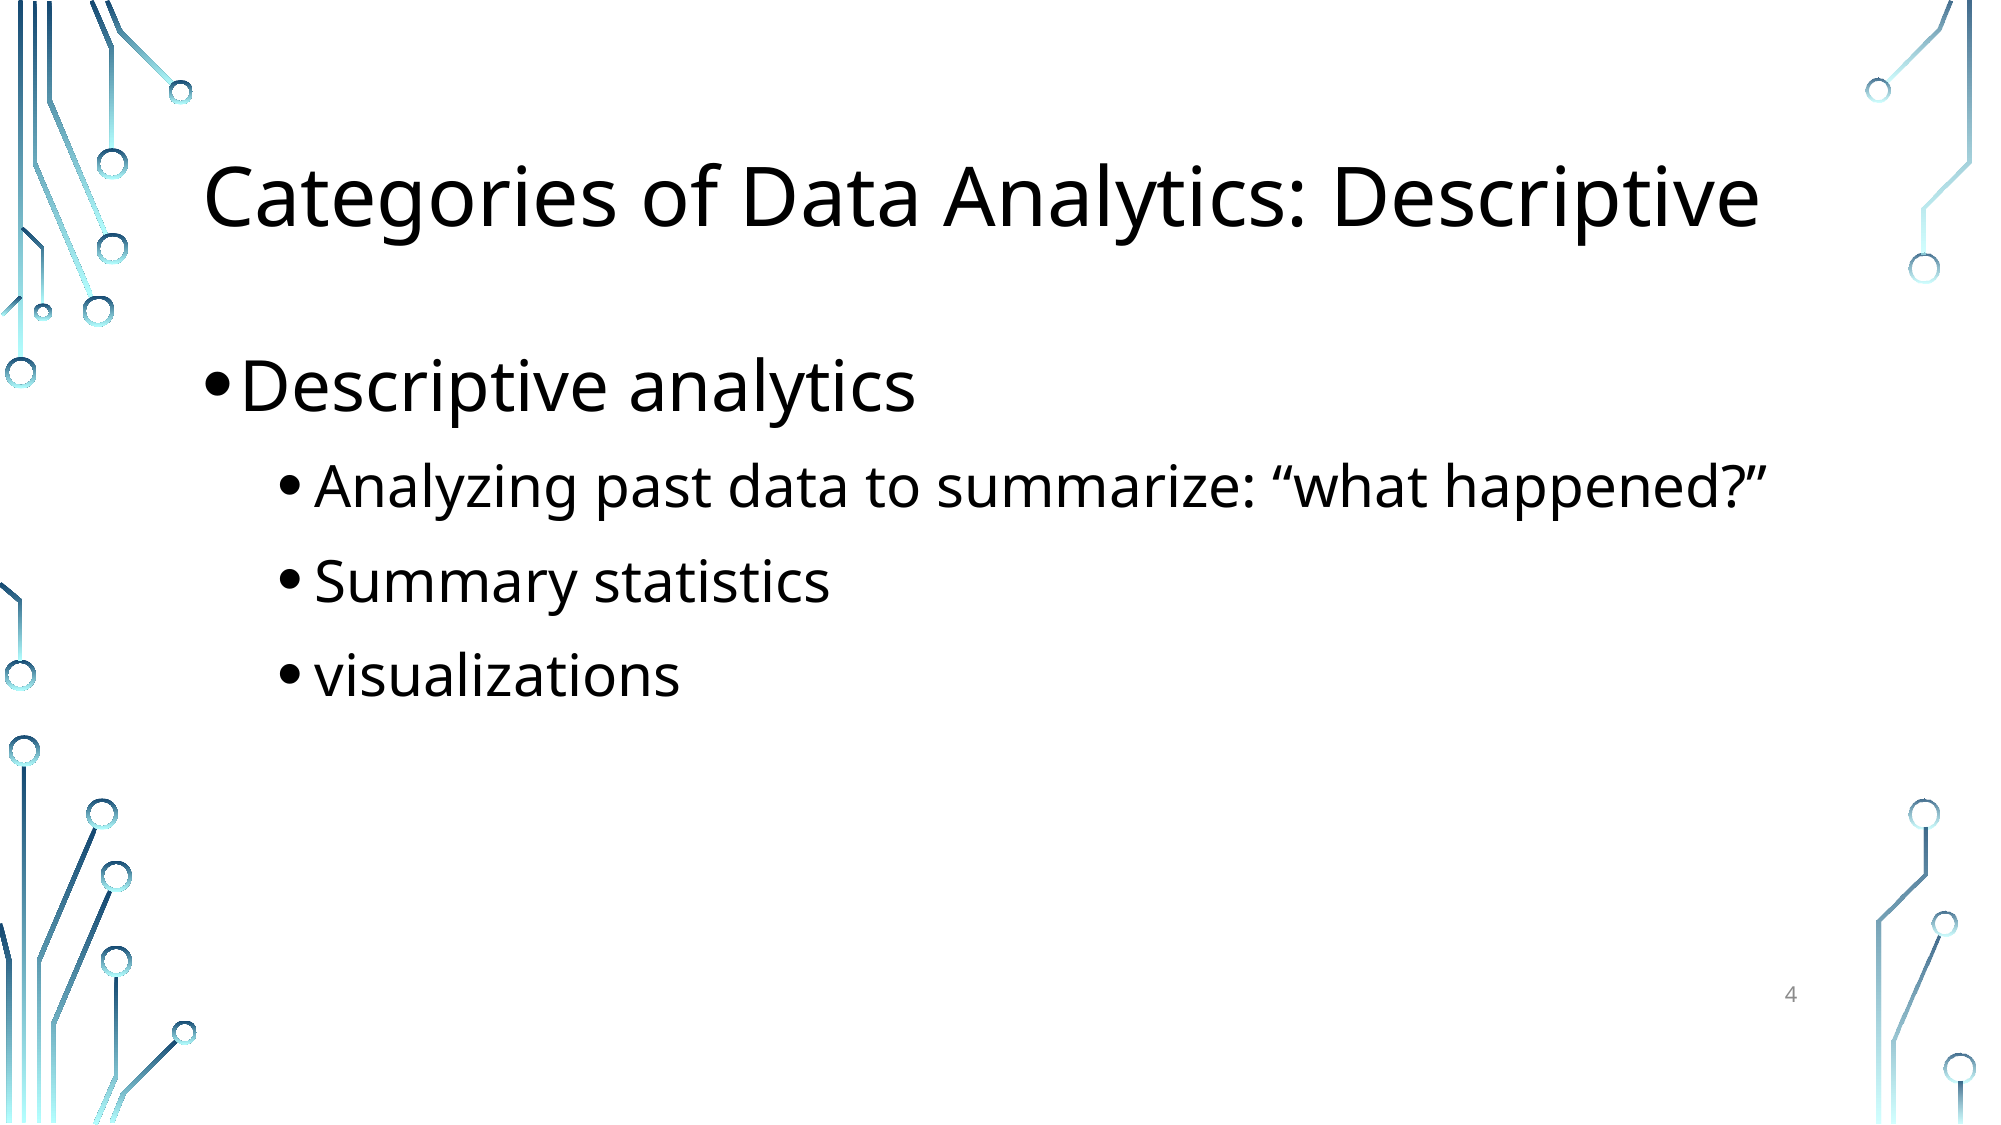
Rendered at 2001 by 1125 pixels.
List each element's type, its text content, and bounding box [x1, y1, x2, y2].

list Descriptive analytics Analyzing past data to summarize: “what happened?” Summary statistics visualizations [187, 316, 1813, 1004]
slide_number 4 [1685, 965, 1813, 1025]
title Categories of Data Analytics: Descriptive [187, 137, 1813, 263]
